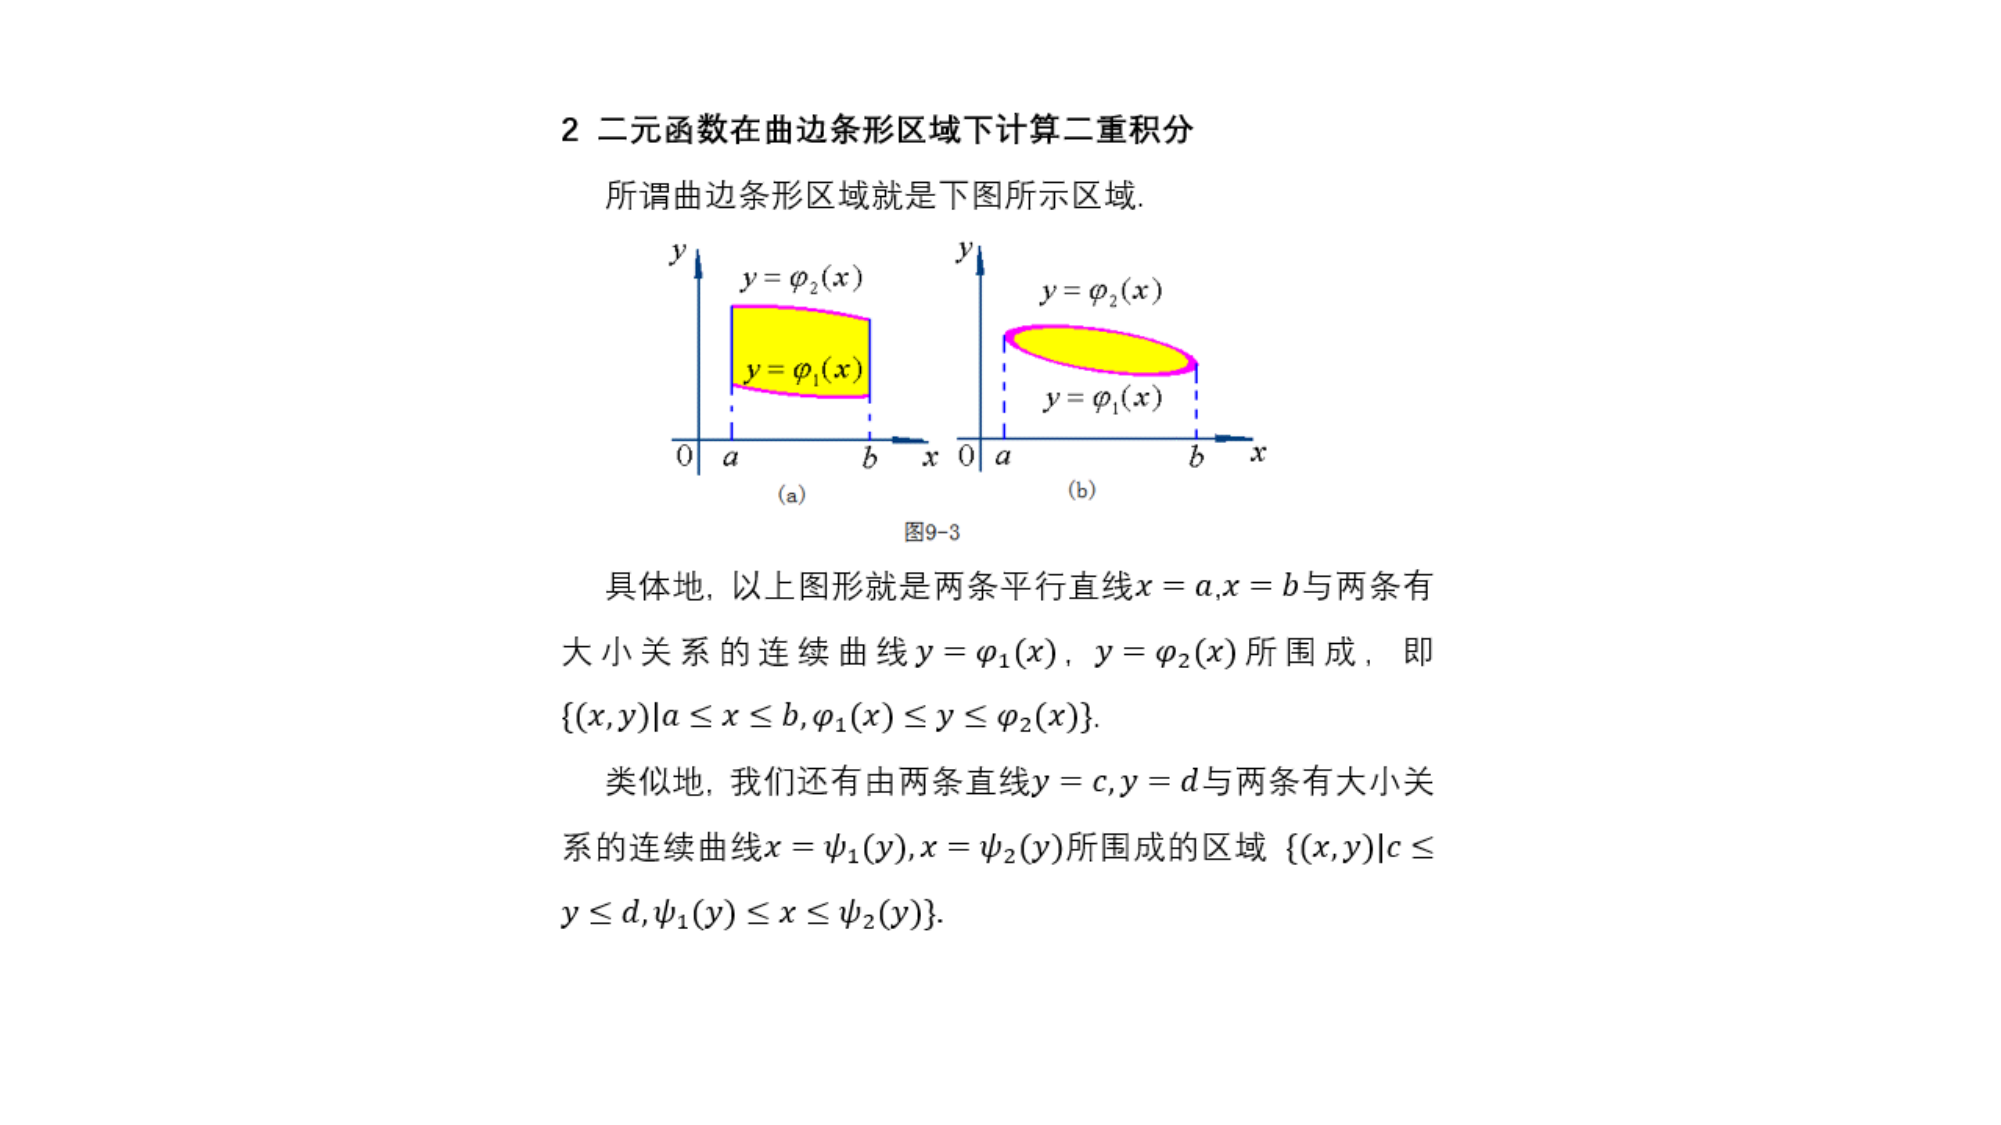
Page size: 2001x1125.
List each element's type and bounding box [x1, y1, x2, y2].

picture [533, 85, 1467, 1040]
